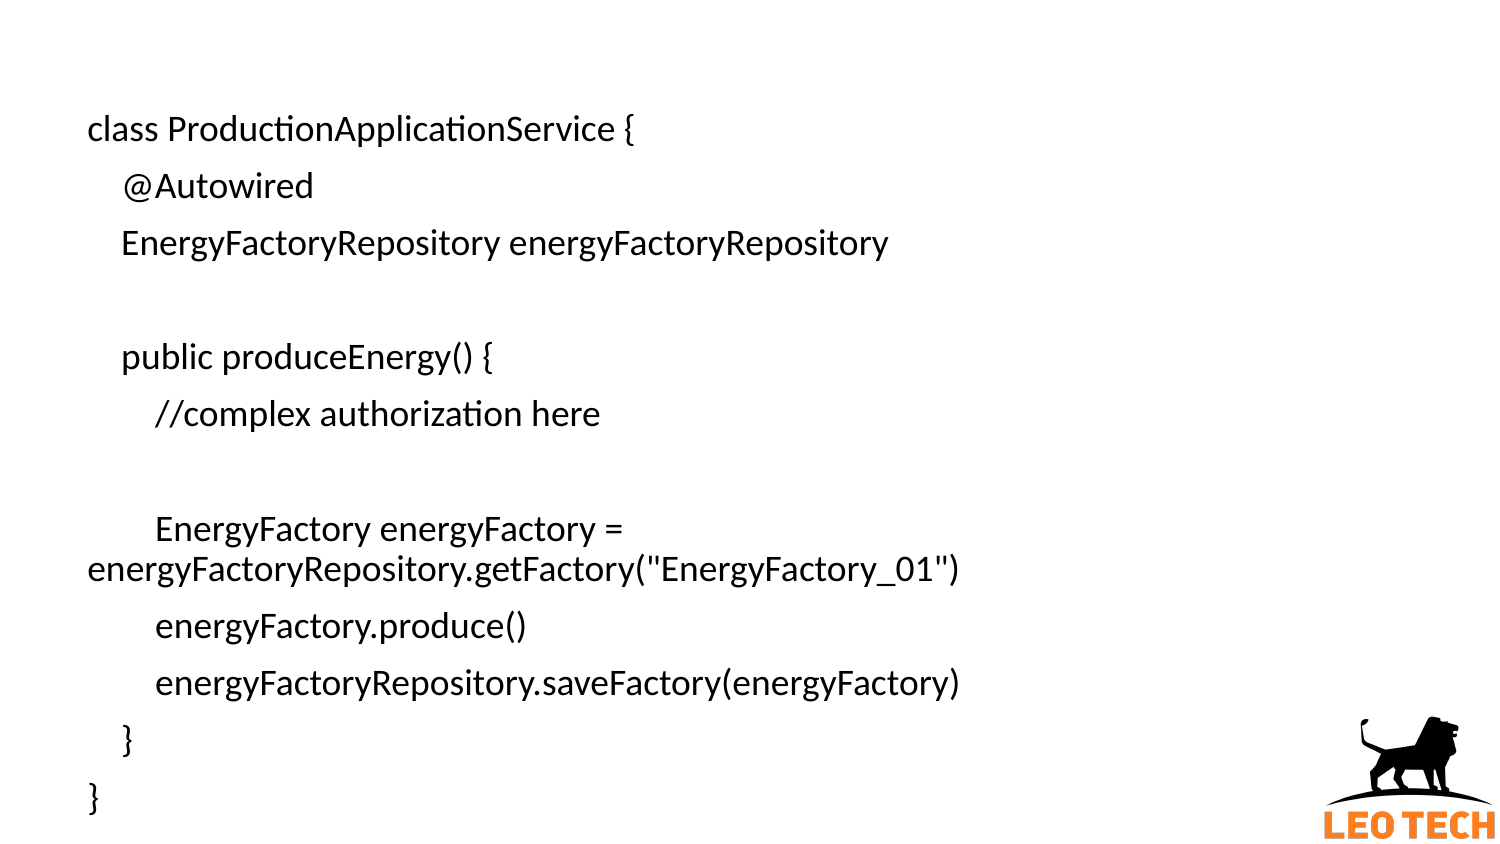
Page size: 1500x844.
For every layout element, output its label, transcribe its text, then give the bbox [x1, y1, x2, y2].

list class ProductionApplicationService { @Autowired EnergyFactoryRepository energyFactoryRepository public produceEnergy() { //complex authorization here EnergyFactory energyFactory = energyFactoryRepository.getFactory("EnergyFactory_01") energyFactory.produce() energyFactoryRepository.saveFactory(energyFactory) } } [43, 93, 1481, 836]
picture [1324, 715, 1495, 840]
